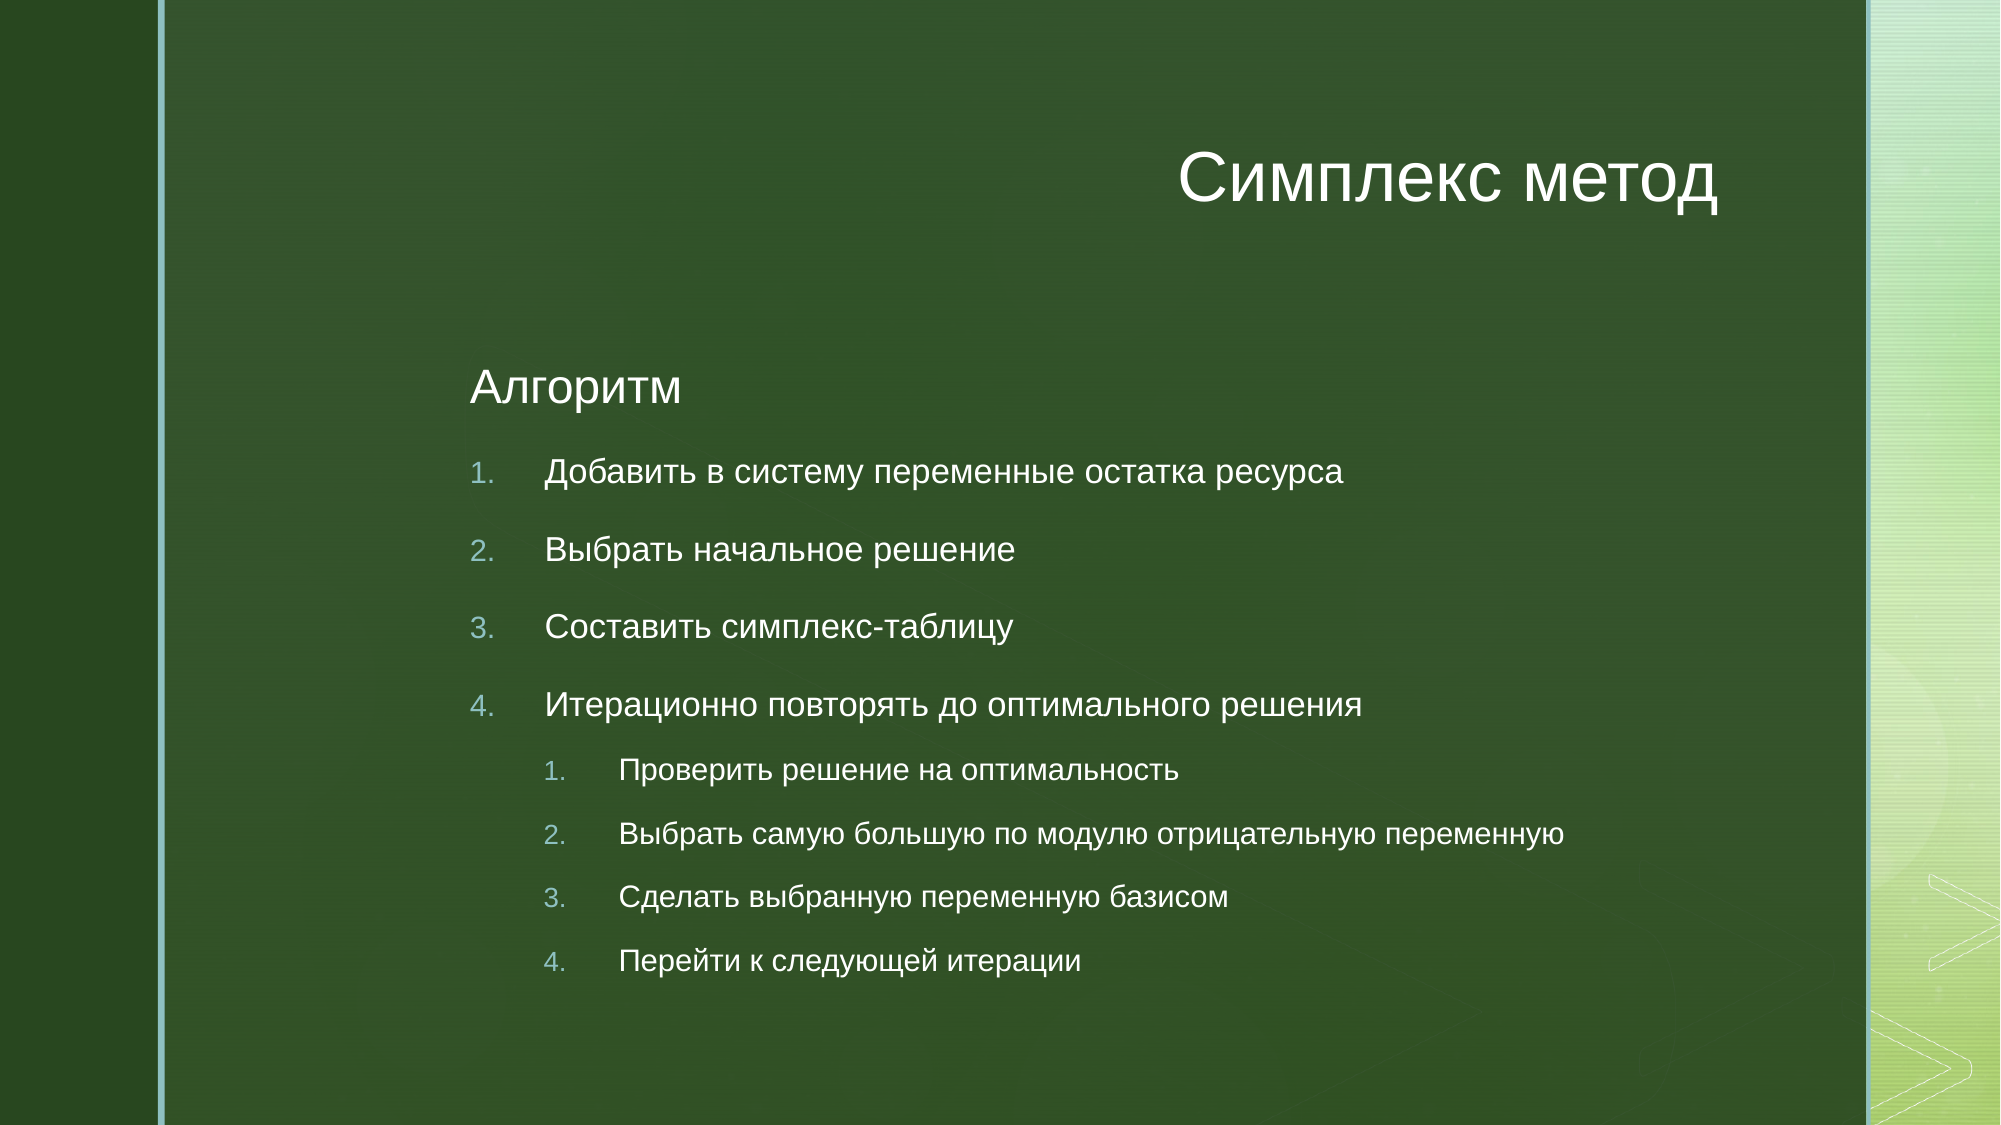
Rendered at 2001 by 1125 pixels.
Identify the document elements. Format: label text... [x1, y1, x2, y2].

list Алгоритм Добавить в систему переменные остатка ресурса Выбрать начальное решение Составить симплекс-таблицу Итерационно повторять до оптимального решения Проверить решение на оптимальность Выбрать самую большую по модулю отрицательную переменную Сделать выбранную переменную базисом Перейти к следующей итерации [454, 336, 1734, 993]
picture [1871, 0, 2001, 1125]
title Симплекс метод [428, 132, 1734, 310]
